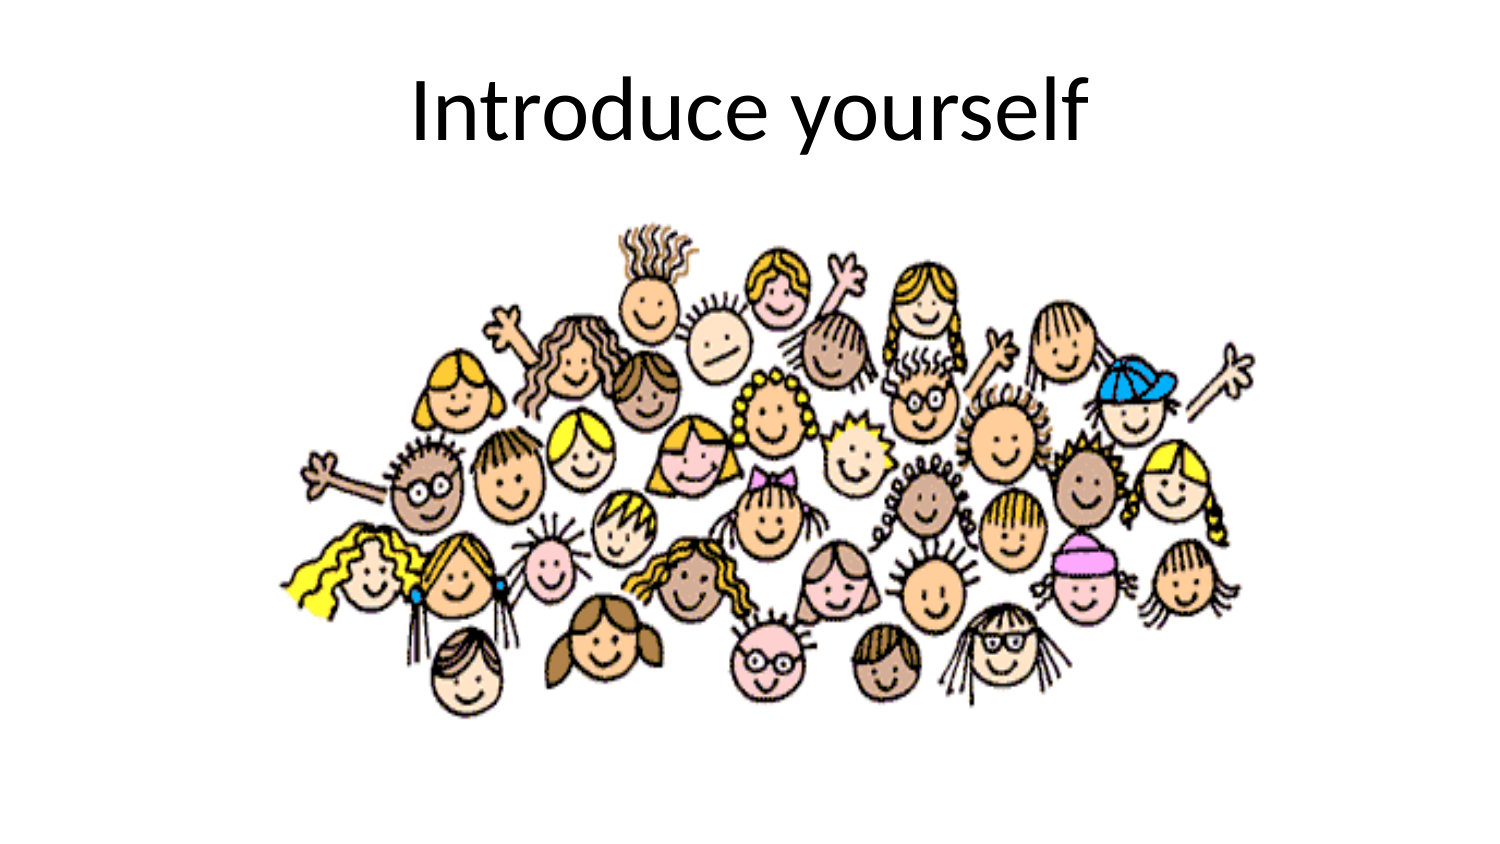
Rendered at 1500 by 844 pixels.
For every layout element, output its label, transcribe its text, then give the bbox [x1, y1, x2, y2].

title Introduce yourself [75, 33, 1425, 175]
picture [277, 220, 1259, 722]
